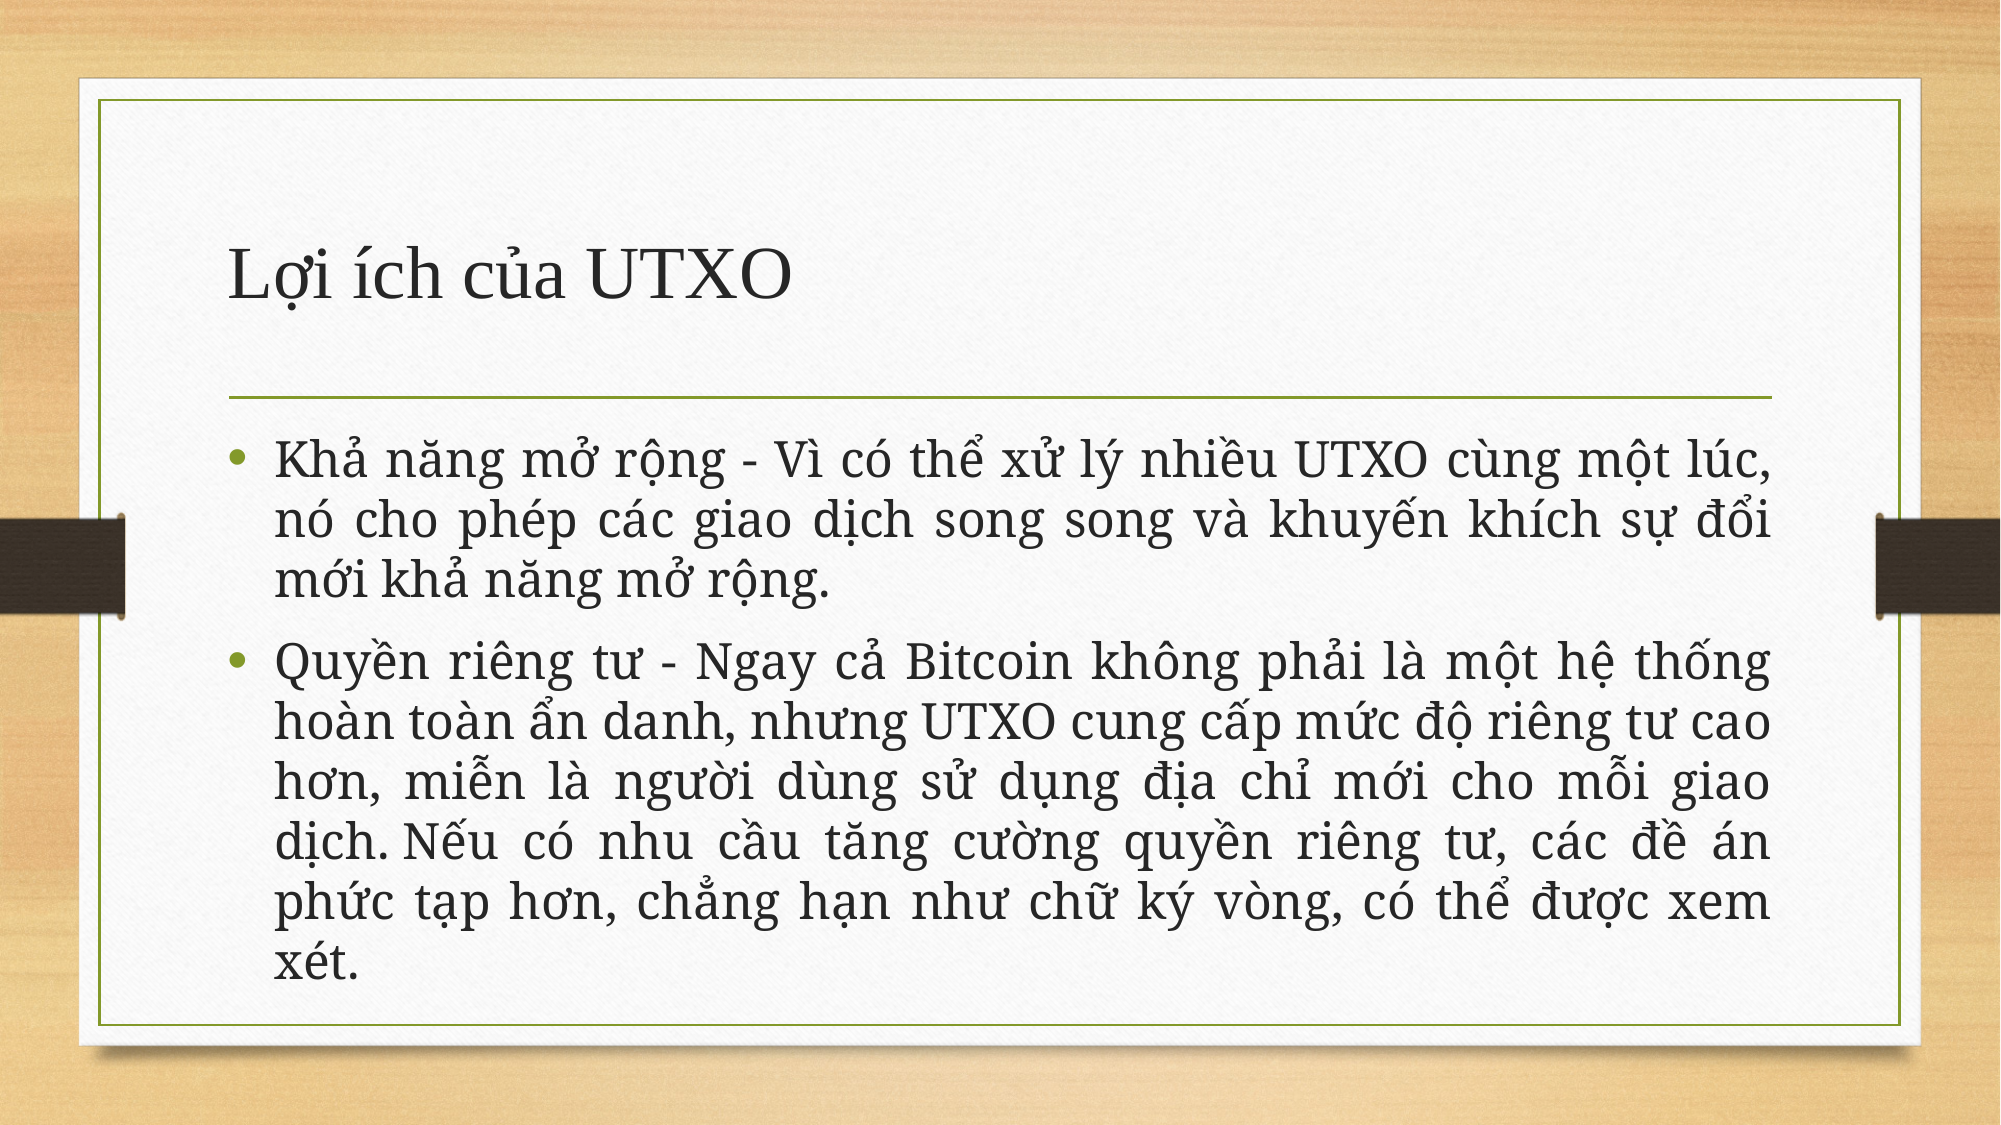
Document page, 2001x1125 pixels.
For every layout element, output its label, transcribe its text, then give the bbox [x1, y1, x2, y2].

list Khả năng mở rộng - Vì có thể xử lý nhiều UTXO cùng một lúc, nó cho phép các giao dịch song song và khuyến khích sự đổi mới khả năng mở rộng. Quyền riêng tư - Ngay cả Bitcoin không phải là một hệ thống hoàn toàn ẩn danh, nhưng UTXO cung cấp mức độ riêng tư cao hơn, miễn là người dùng sử dụng địa chỉ mới cho mỗi giao dịch. Nếu có nhu cầu tăng cường quyền riêng tư, các đề án phức tạp hơn, chẳng hạn như chữ ký vòng, có thể được xem xét. [212, 419, 1788, 964]
title Lợi ích của UTXO [212, 161, 1788, 375]
picture [0, 0, 2001, 1125]
